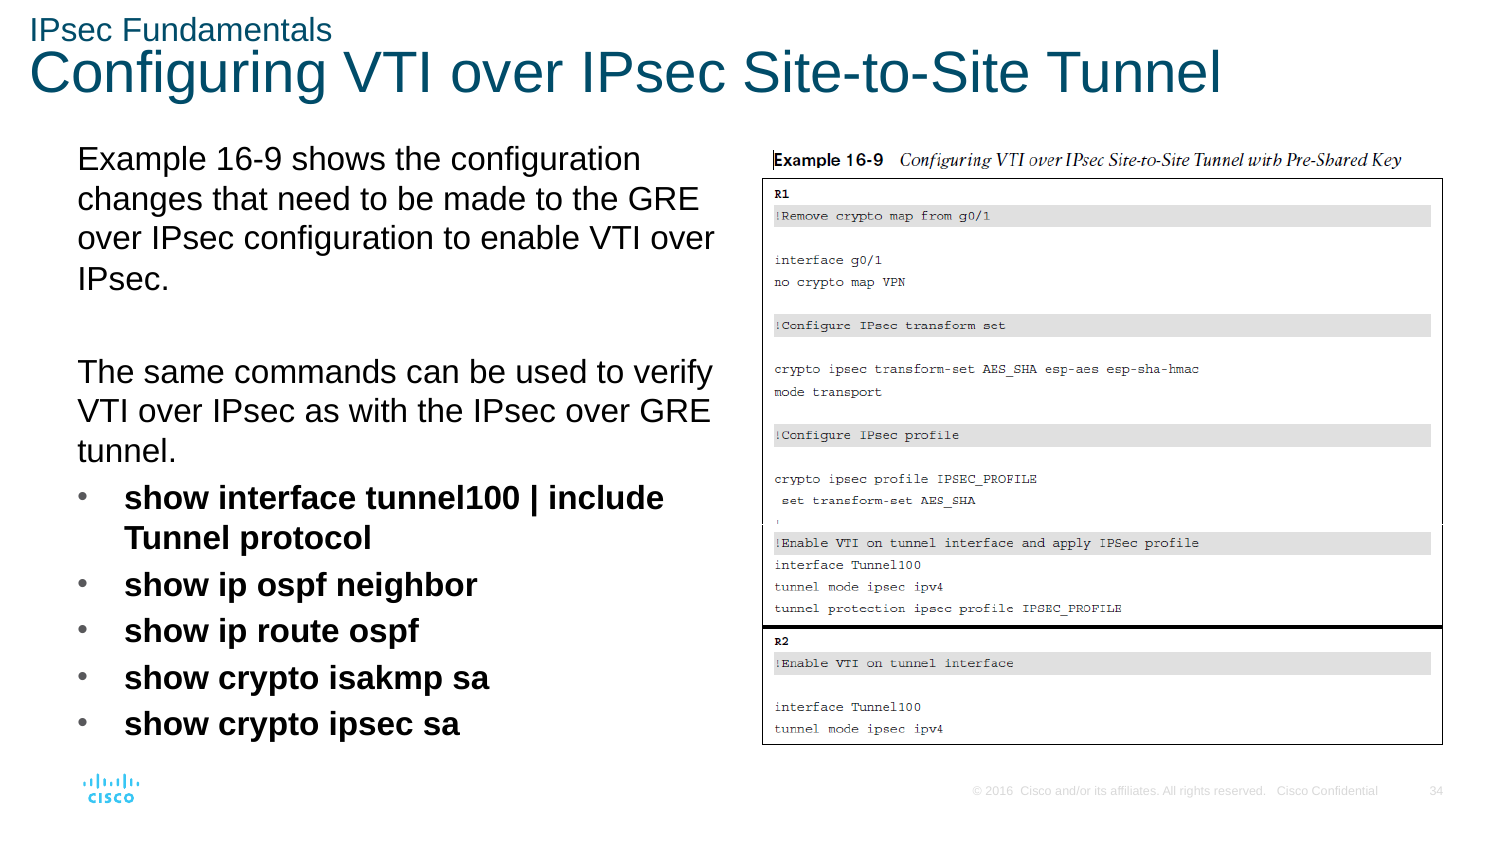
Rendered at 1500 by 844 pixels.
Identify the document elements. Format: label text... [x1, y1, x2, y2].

picture [759, 149, 1446, 751]
list Example 16-9 shows the configuration changes that need to be made to the GRE over IPsec configuration to enable VTI over IPsec. The same commands can be used to verify VTI over IPsec as with the IPsec over GRE tunnel. show interface tunnel100 | include Tunnel protocol show ip ospf neighbor show ip route ospf show crypto isakmp sa show crypto ipsec sa [15, 129, 735, 771]
title IPsec Fundamentals Configuring VTI over IPsec Site-to-Site Tunnel [14, 0, 1384, 121]
